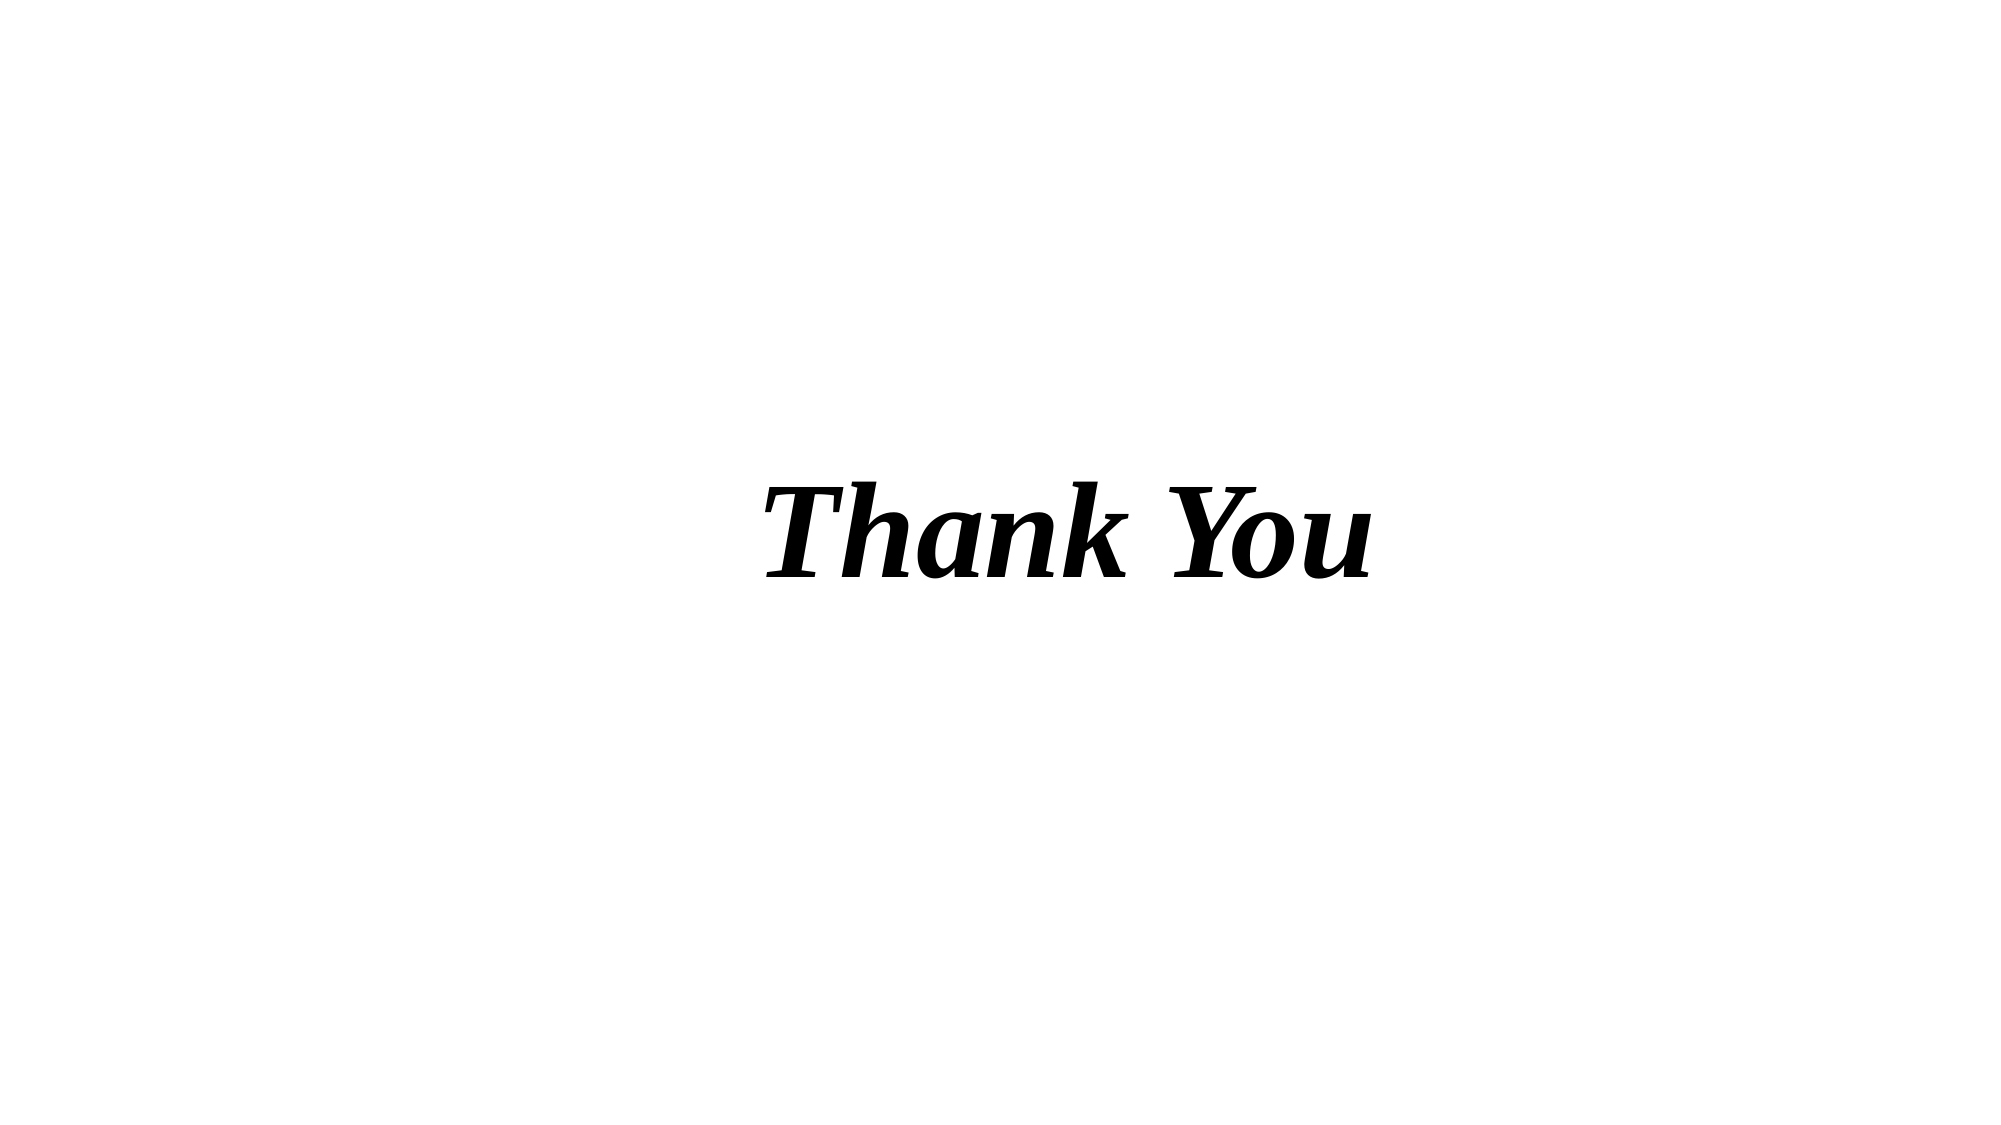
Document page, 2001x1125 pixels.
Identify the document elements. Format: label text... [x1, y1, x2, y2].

title Thank You [203, 424, 1929, 642]
